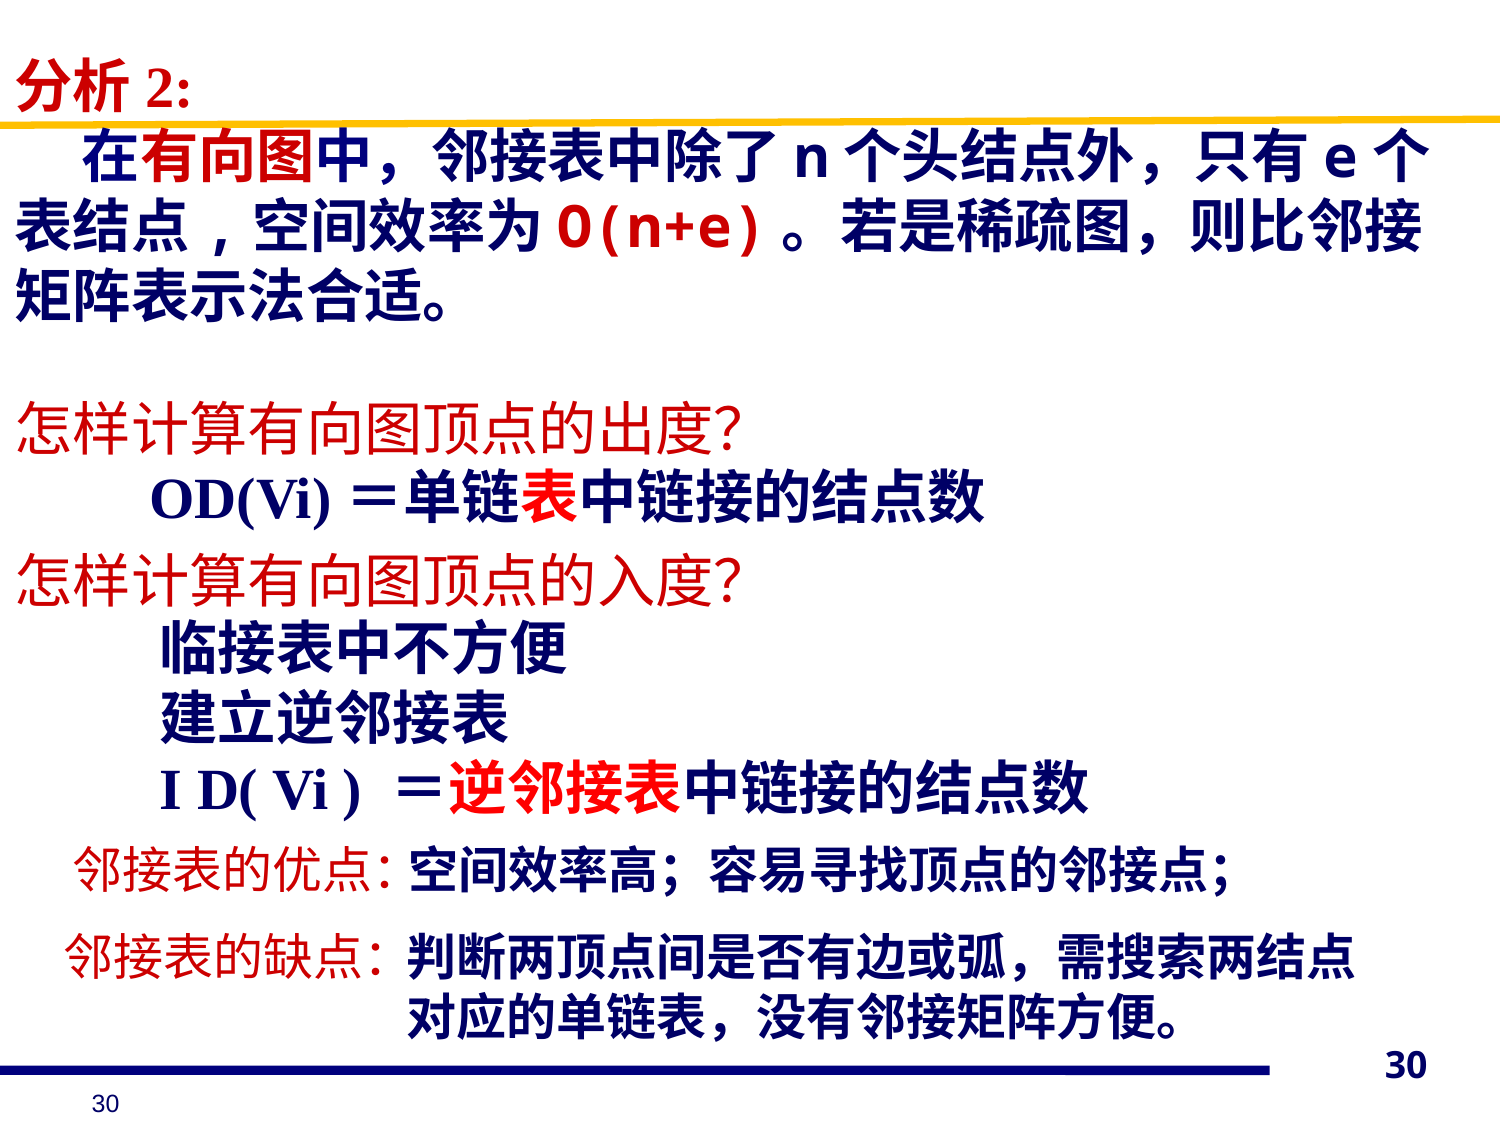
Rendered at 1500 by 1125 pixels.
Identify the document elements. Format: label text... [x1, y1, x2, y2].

text_box 邻接表的优点： [37, 830, 393, 906]
text_box [76, 1046, 427, 1125]
text_box 临接表中不方便 建立逆邻接表 I D( Vi ) ＝逆邻接表中链接的结点数 [145, 603, 1379, 829]
text_box 空间效率高；容易寻找顶点的邻接点； [393, 830, 1274, 906]
text_box OD(Vi)＝单链表中链接的结点数 [134, 452, 1184, 538]
text_box 判断两顶点间是否有边或弧，需搜索两结点对应的单链表，没有邻接矩阵方便。 [391, 918, 1405, 1053]
text_box 怎样计算有向图顶点的出度？ 怎样计算有向图顶点的入度？ [0, 384, 954, 698]
text_box 分析2: 在有向图中，邻接表中除了n个头结点外，只有e个表结点,空间效率为O(n+e)。若是稀疏图，则比邻接矩阵表示法合适。 [0, 41, 1450, 336]
text_box 邻接表的缺点： [28, 918, 391, 993]
text_box [1092, 1024, 1443, 1100]
